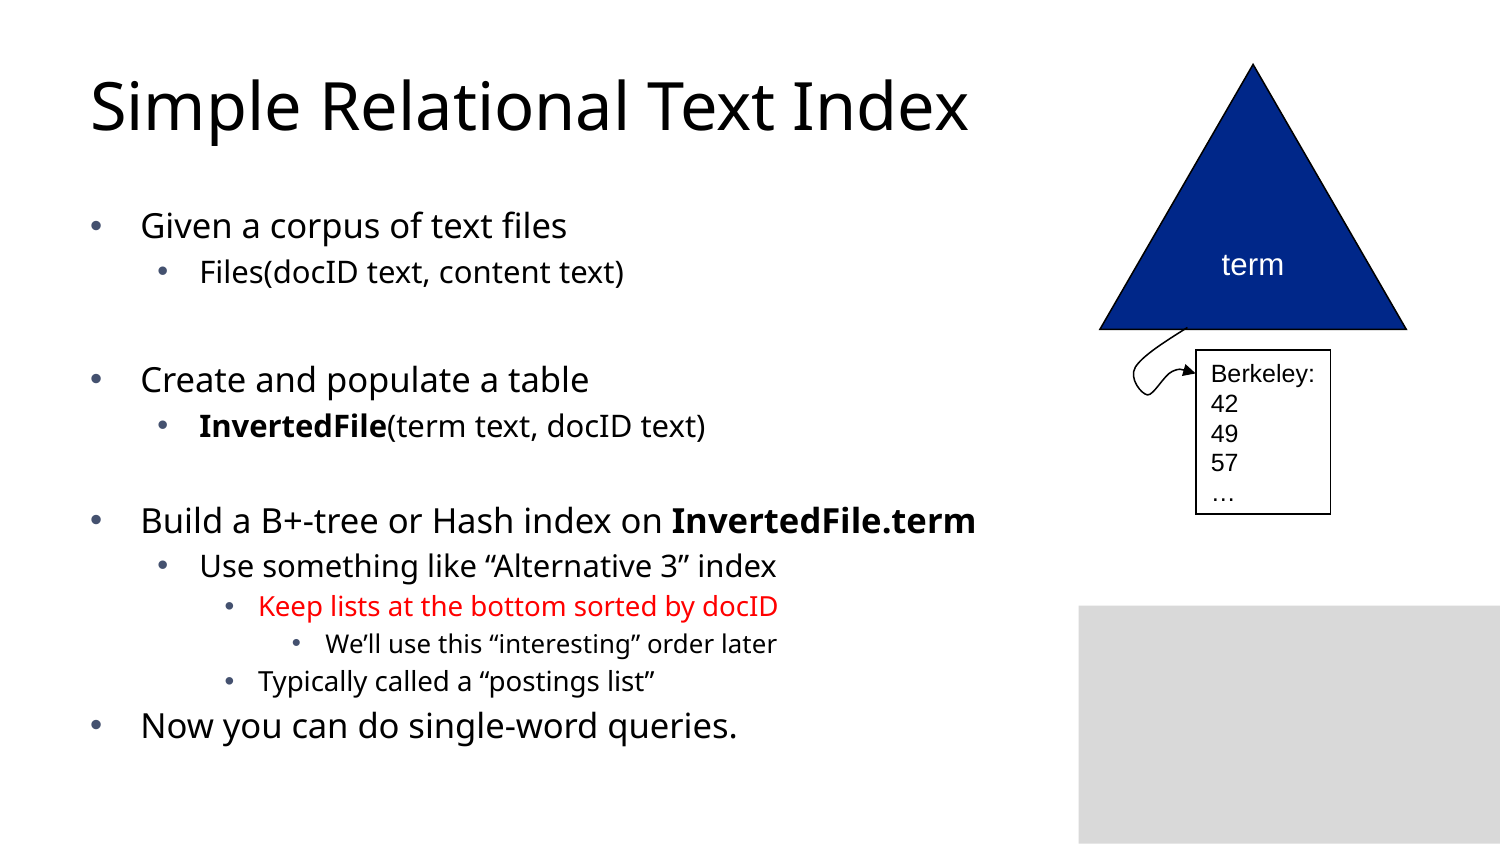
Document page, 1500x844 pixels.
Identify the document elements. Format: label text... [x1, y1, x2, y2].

text_box Berkeley: 42 49 57 … [1196, 349, 1331, 515]
text_box term [1099, 64, 1407, 330]
title Simple Relational Text Index [75, 33, 1425, 175]
list Given a corpus of text files Files(docID text, content text) Create and populate a table InvertedFile(term text, docID text) Build a B+-tree or Hash index on InvertedFile.term Use something like “Alternative 3” index Keep lists at the bottom sorted by docID We’ll use this “interesting” order later Typically called a “postings list” Now you can do single-word queries. [75, 196, 1425, 754]
text_box [1133, 327, 1196, 396]
